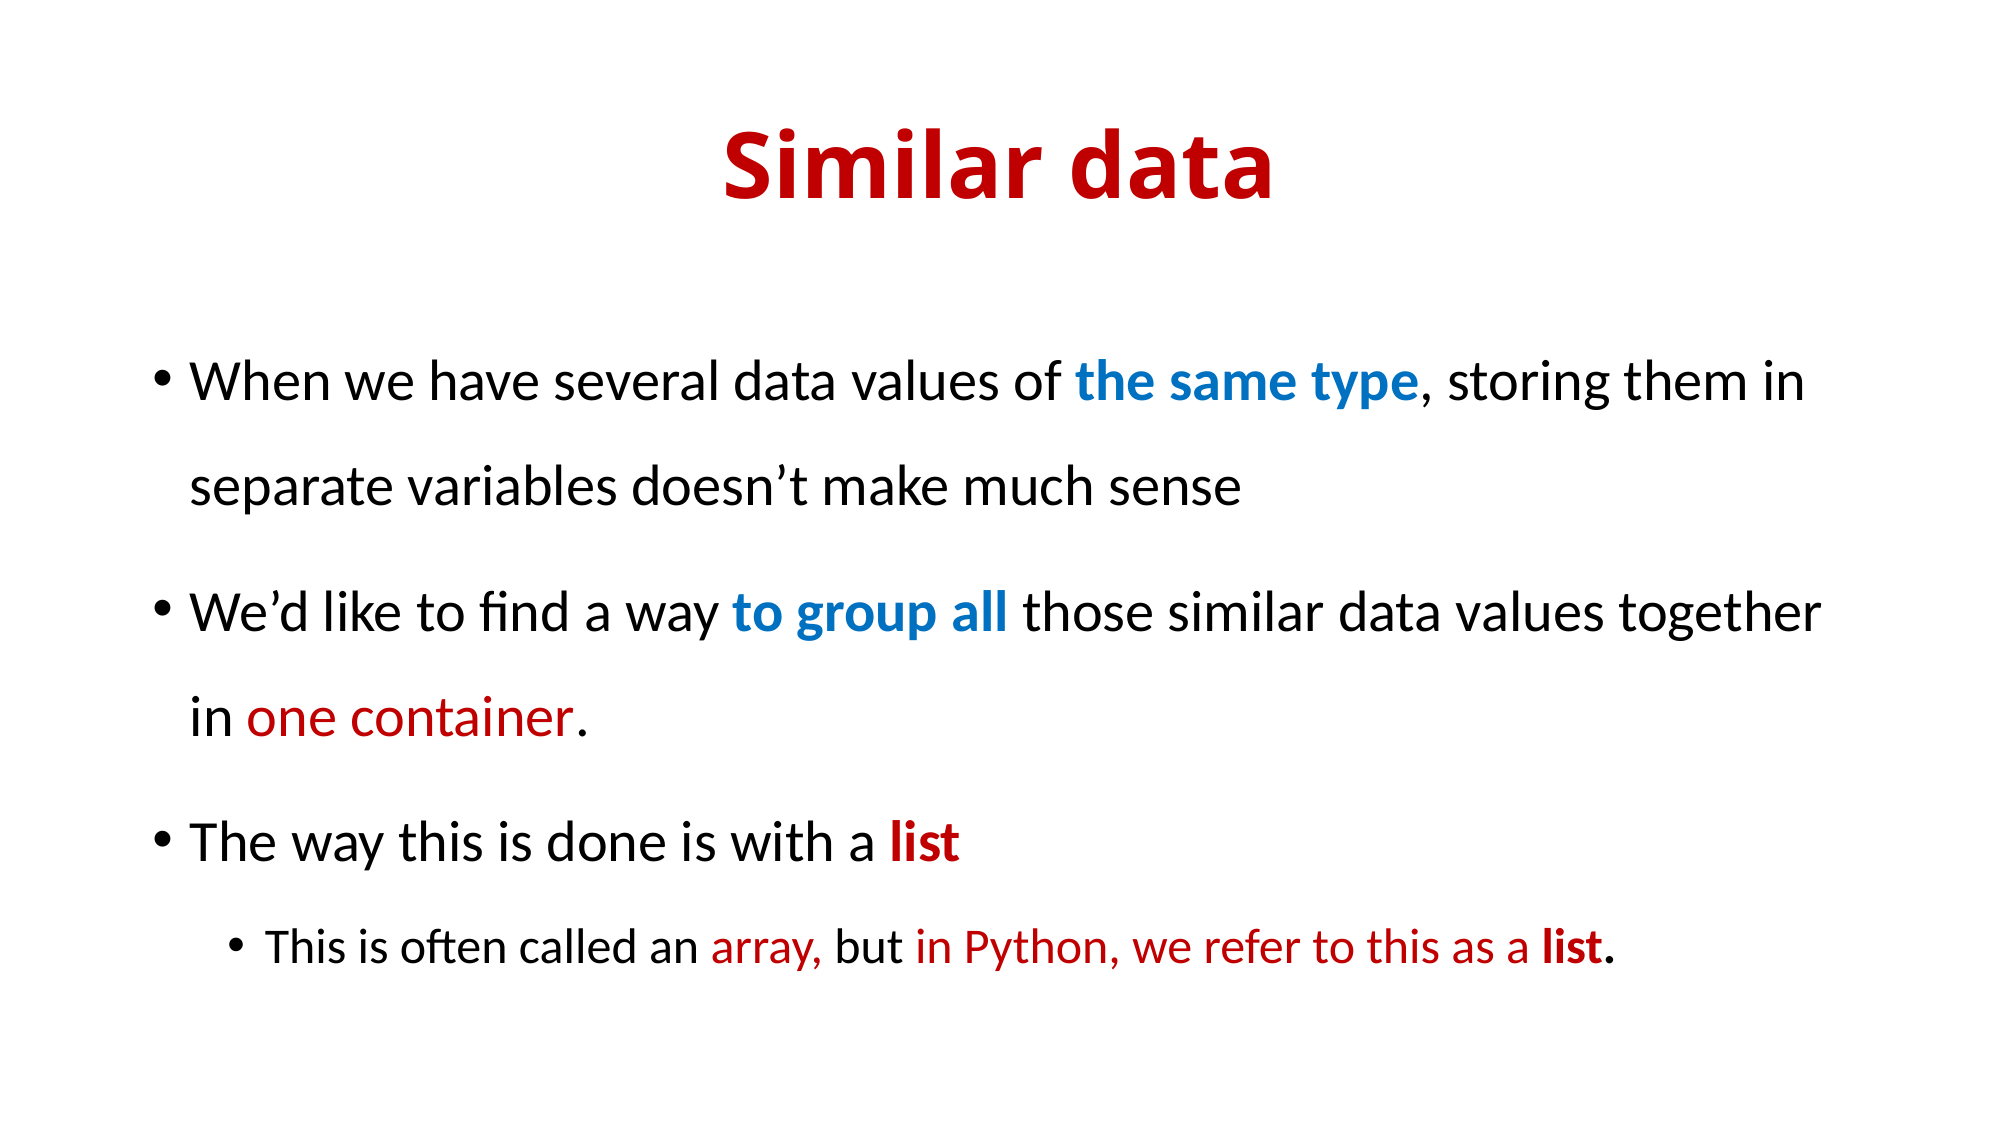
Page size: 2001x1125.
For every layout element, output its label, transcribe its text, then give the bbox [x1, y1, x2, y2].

list When we have several data values of the same type, storing them in separate variables doesn’t make much sense We’d like to find a way to group all those similar data values together in one container. The way this is done is with a list This is often called an array, but in Python, we refer to this as a list. [137, 299, 1863, 1014]
title Similar data [137, 59, 1863, 278]
